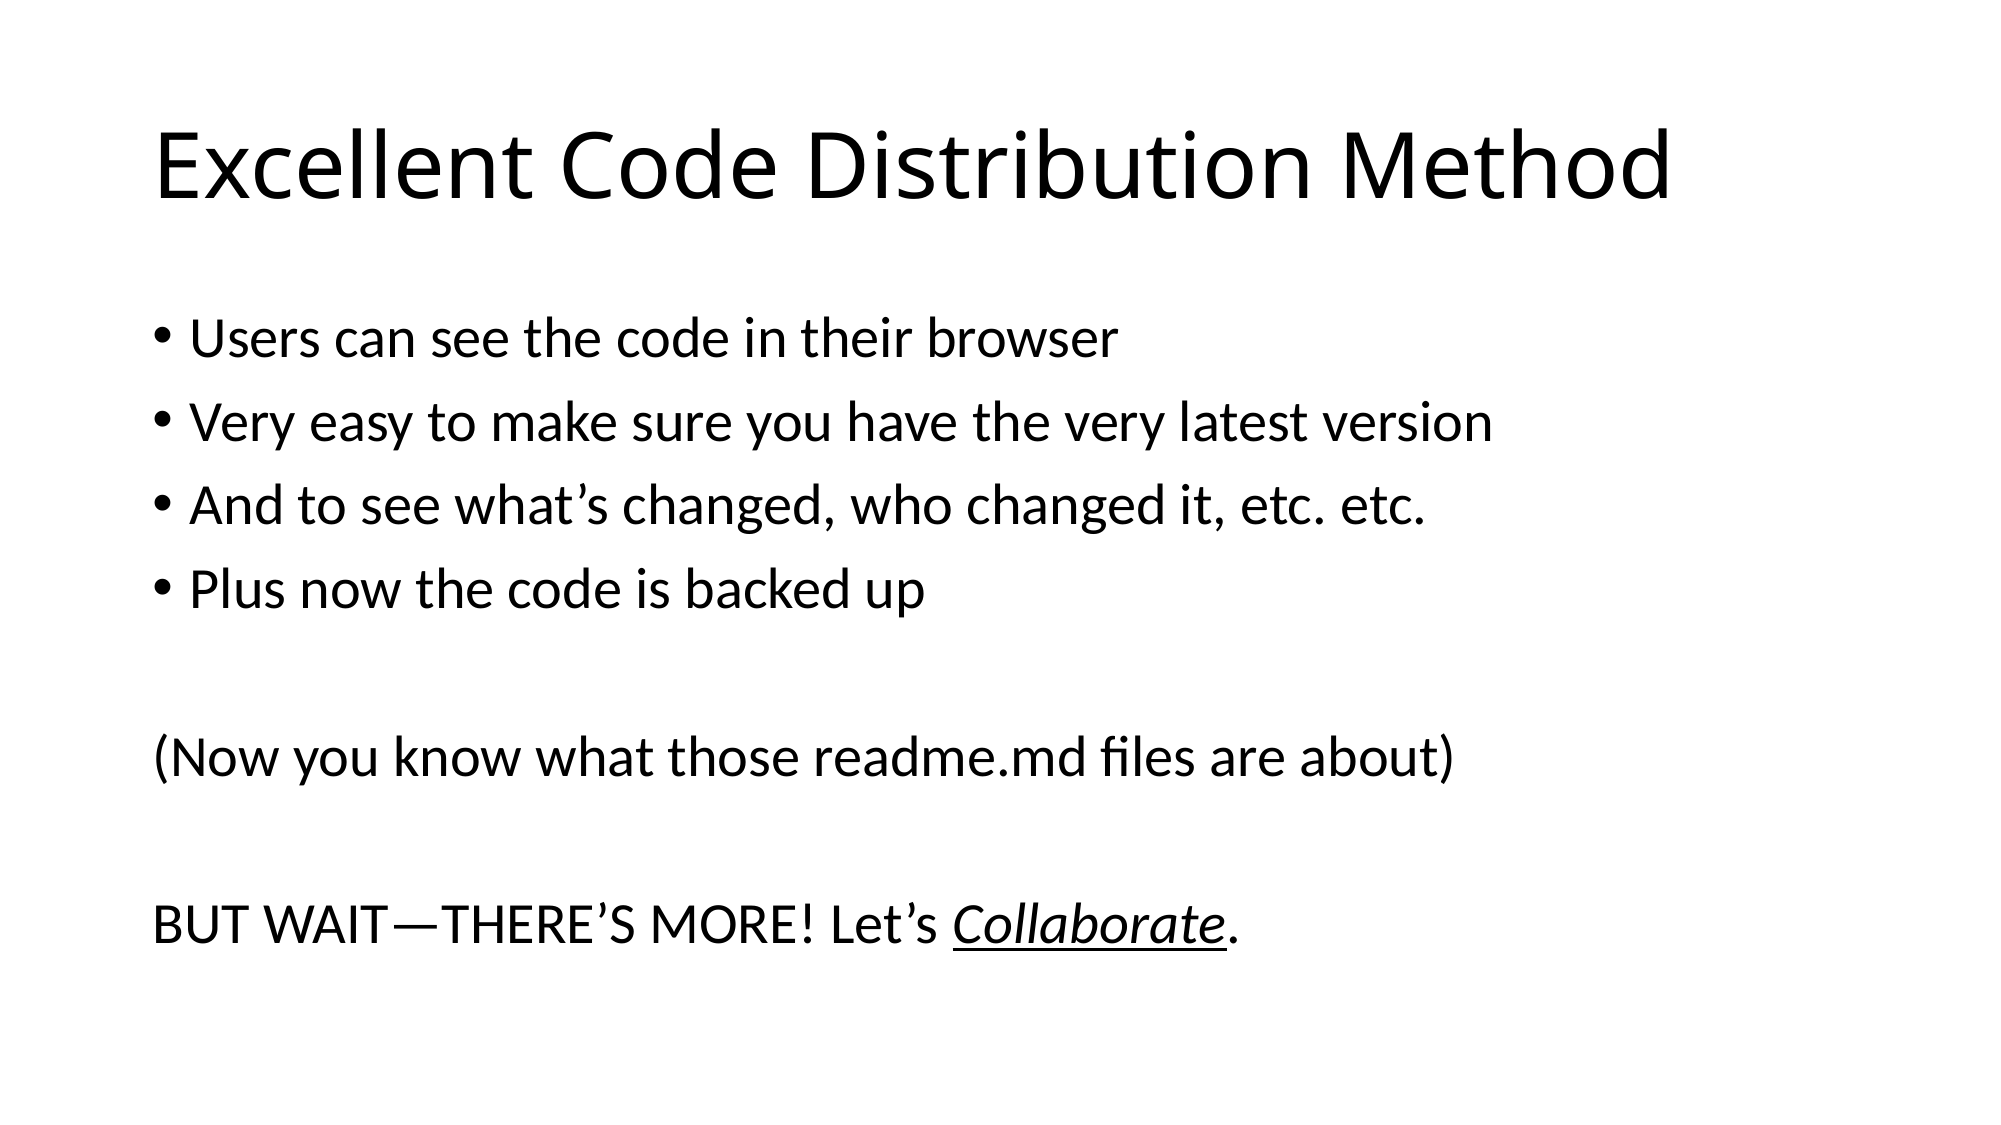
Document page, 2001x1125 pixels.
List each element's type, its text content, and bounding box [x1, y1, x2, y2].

list Users can see the code in their browser Very easy to make sure you have the very latest version And to see what’s changed, who changed it, etc. etc. Plus now the code is backed up (Now you know what those readme.md files are about) BUT WAIT—THERE’S MORE! Let’s Collaborate. [137, 299, 1863, 1014]
title Excellent Code Distribution Method [137, 59, 1863, 278]
